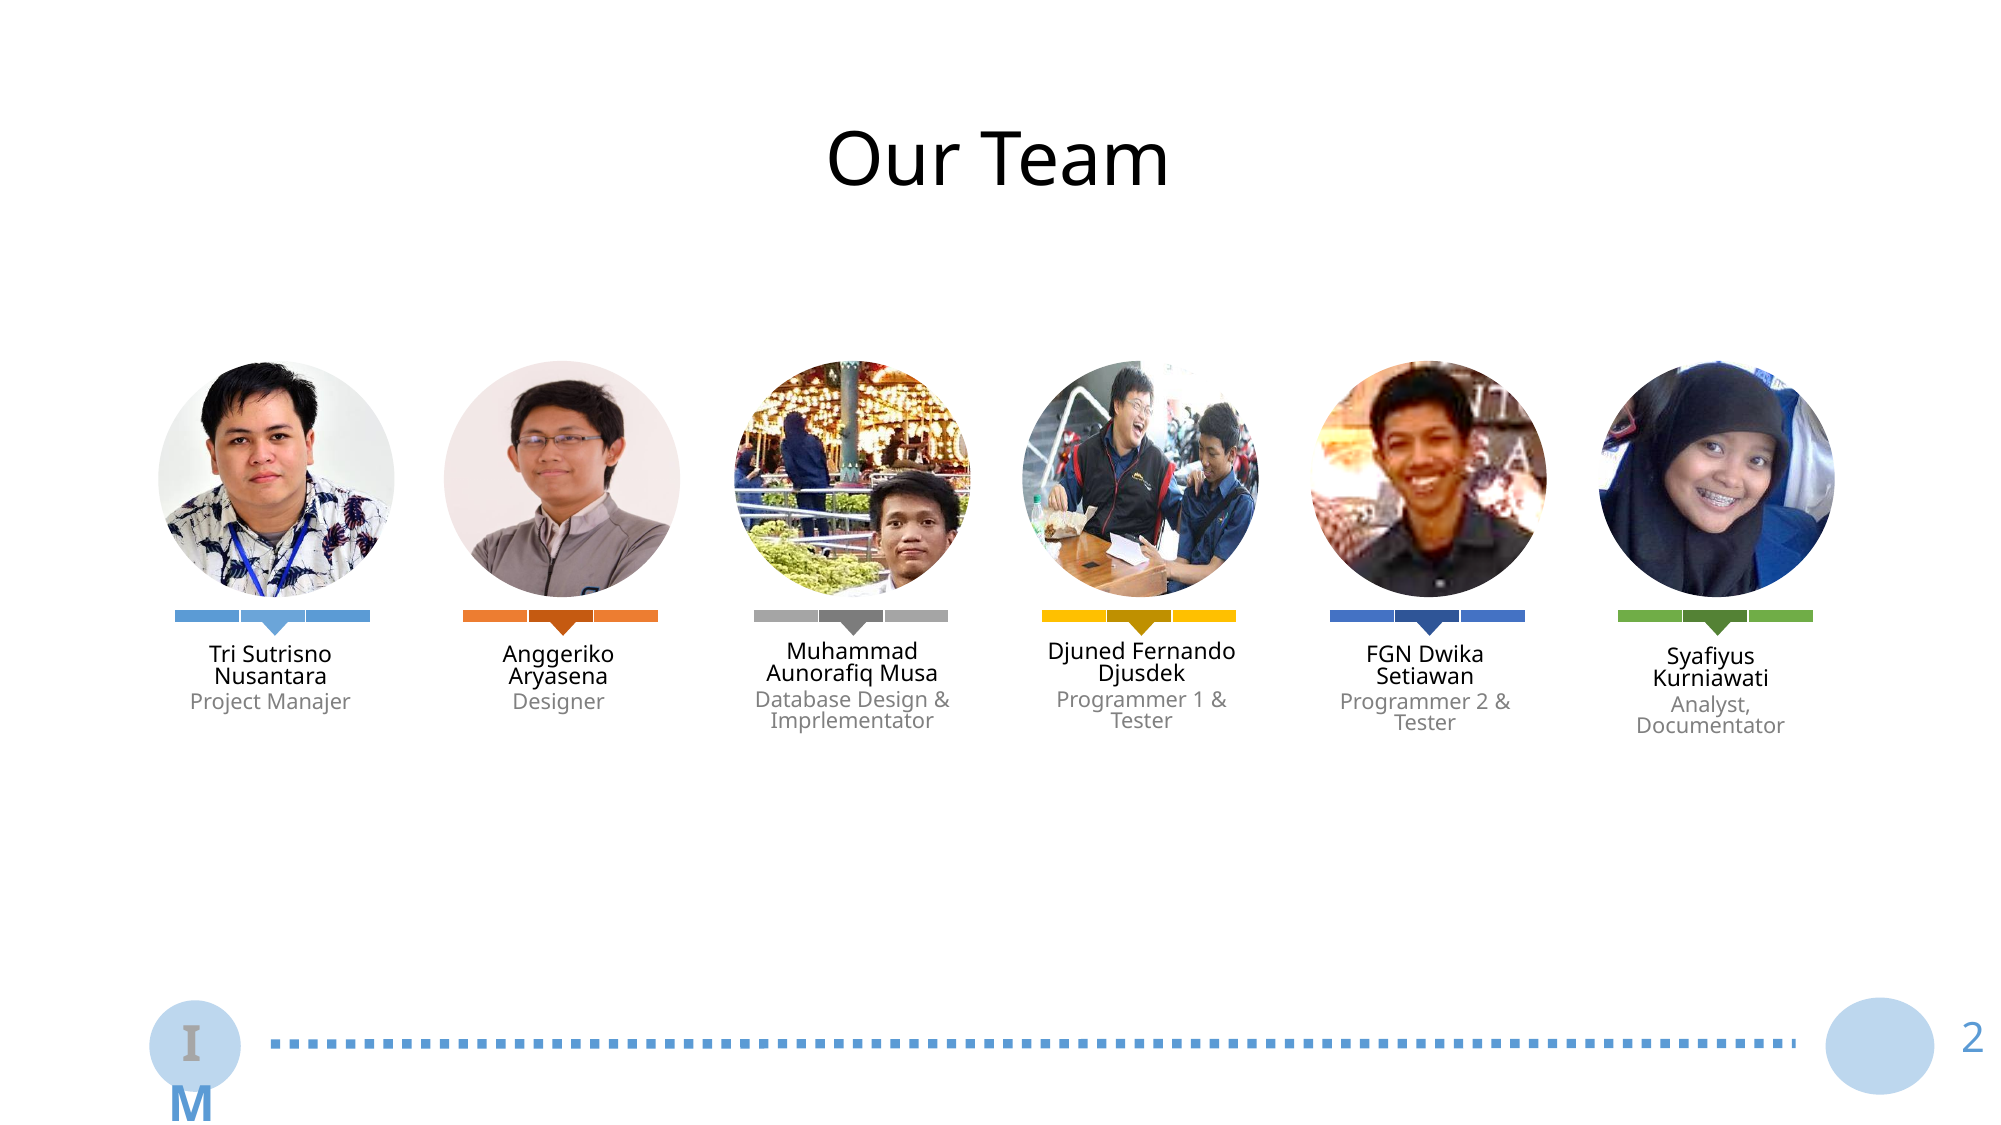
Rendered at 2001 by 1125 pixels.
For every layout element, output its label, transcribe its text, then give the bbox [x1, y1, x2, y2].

text_box Our Team [660, 58, 1337, 209]
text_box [463, 615, 659, 636]
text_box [1617, 615, 1813, 636]
text_box [733, 359, 972, 599]
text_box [1329, 615, 1525, 636]
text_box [753, 615, 949, 636]
text_box [1021, 359, 1260, 599]
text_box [175, 615, 370, 636]
text_box [442, 359, 682, 599]
text_box FGN Dwika Setiawan Programmer 2 & Tester [1322, 637, 1529, 743]
text_box [157, 359, 396, 599]
text_box Tri Sutrisno Nusantara Project Manajer [167, 637, 374, 722]
text_box Syafiyus Kurniawati Analyst, Documentator [1598, 639, 1824, 745]
text_box [1309, 359, 1548, 599]
text_box Muhammad Aunorafiq Musa Database Design & Imprlementator [730, 634, 975, 741]
text_box [1597, 359, 1836, 599]
slide_number 2 [1850, 1009, 2000, 1070]
text_box Djuned Fernando Djusdek Programmer 1 & Tester [1018, 634, 1266, 741]
text_box Anggeriko Aryasena Designer [455, 637, 663, 722]
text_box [1041, 615, 1237, 636]
